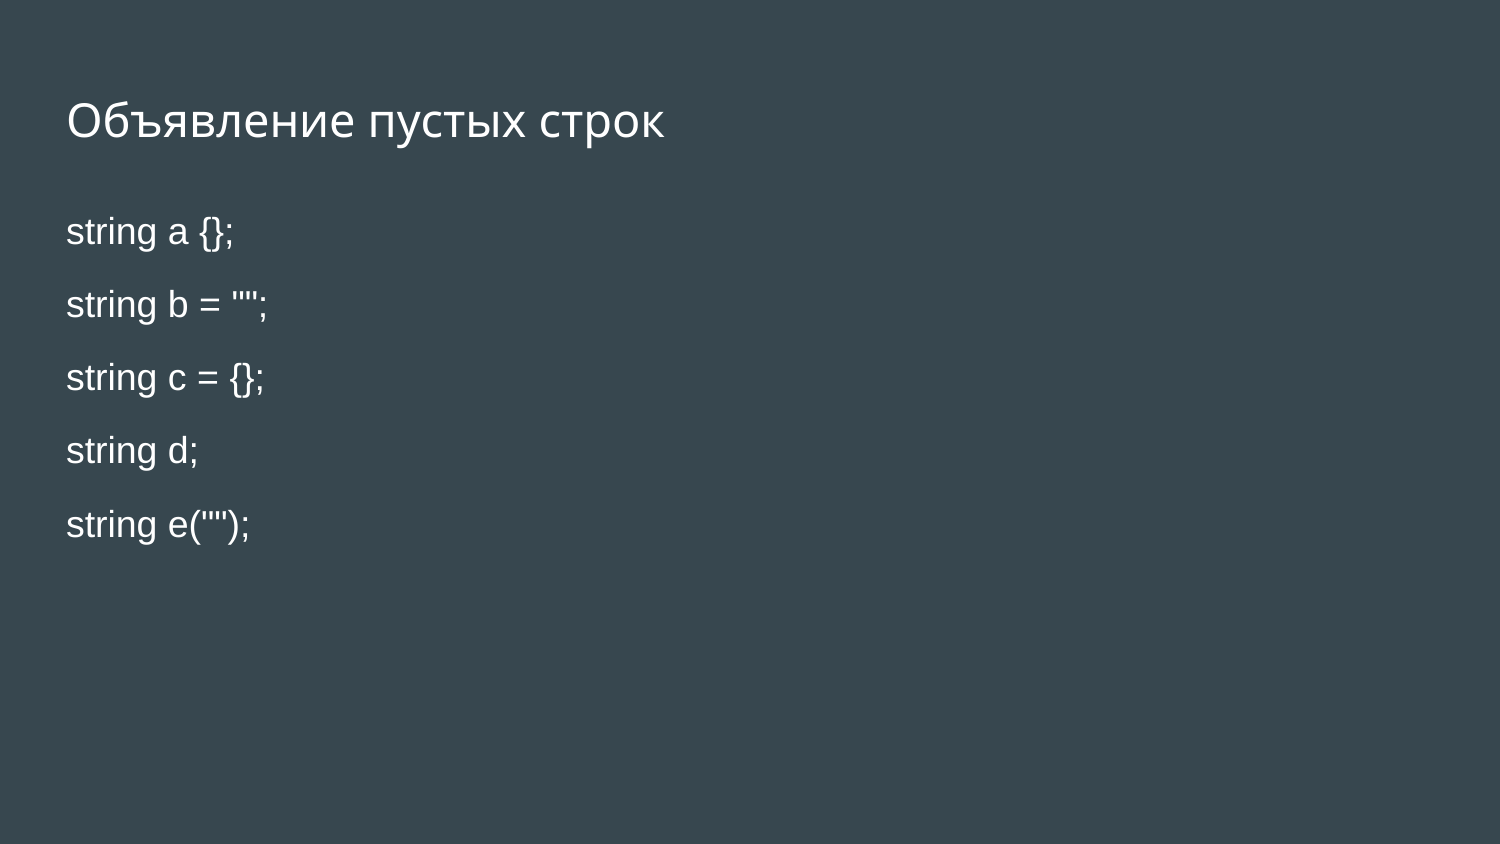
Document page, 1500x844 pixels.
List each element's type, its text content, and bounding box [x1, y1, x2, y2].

list string a {}; string b = ""; string c = {}; string d; string e(""); [51, 189, 1449, 750]
title Объявление пустых строк [51, 72, 1449, 167]
